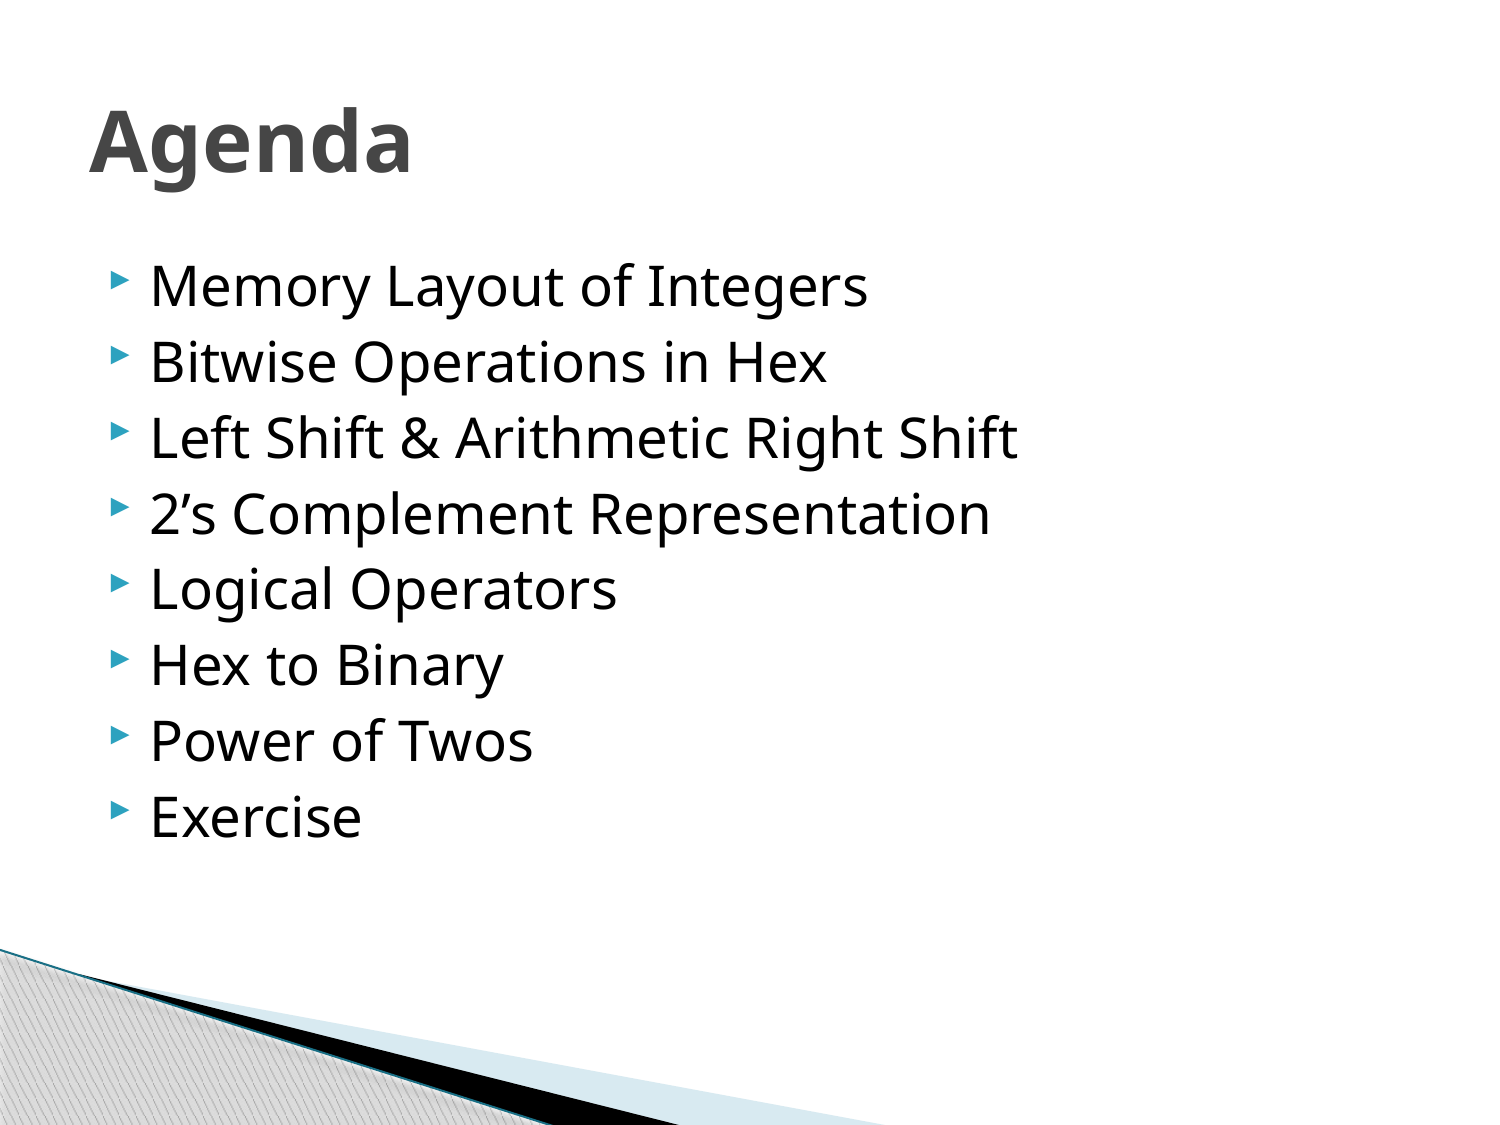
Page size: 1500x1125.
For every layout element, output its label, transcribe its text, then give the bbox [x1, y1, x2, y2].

title Agenda [75, 45, 1425, 233]
list Memory Layout of Integers Bitwise Operations in Hex Left Shift & Arithmetic Right Shift 2’s Complement Representation Logical Operators Hex to Binary Power of Twos Exercise [75, 243, 1425, 986]
